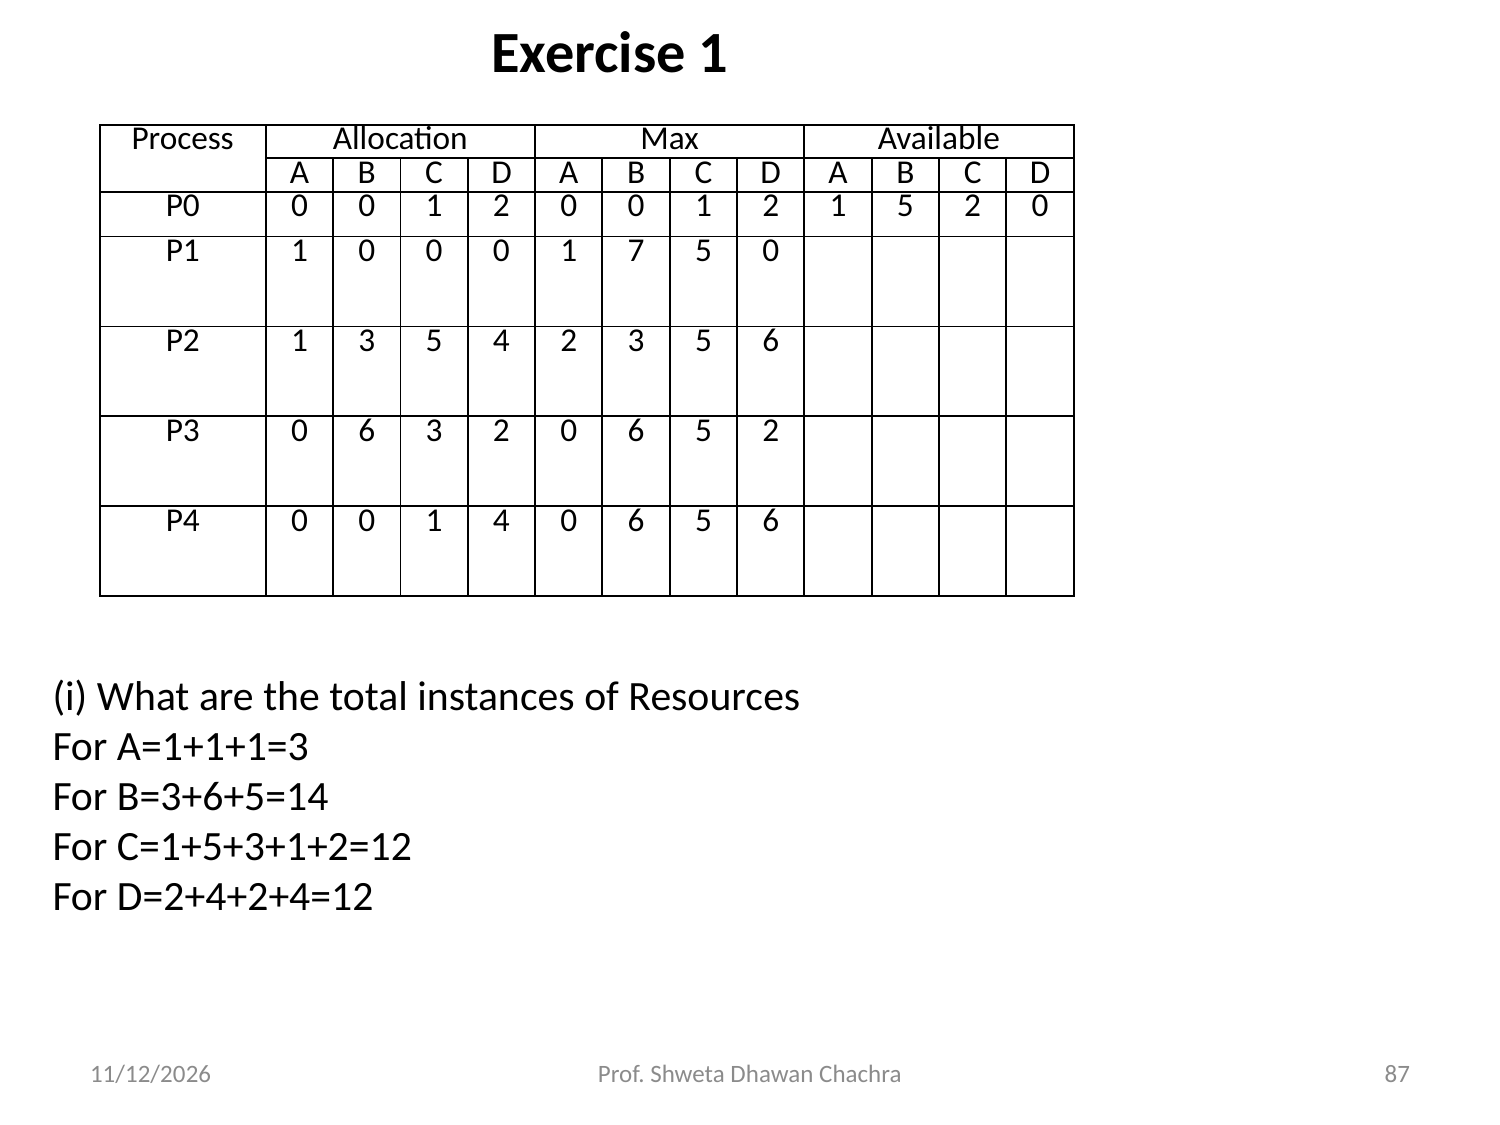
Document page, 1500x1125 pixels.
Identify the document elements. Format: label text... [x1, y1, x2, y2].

table_cell C [671, 159, 736, 191]
table_cell P4 [101, 507, 265, 595]
table_cell 6 [738, 507, 803, 595]
table_cell [873, 507, 938, 595]
table_cell 1 [536, 237, 601, 326]
table_cell 0 [469, 237, 534, 326]
table_cell [940, 237, 1005, 326]
table_cell [1007, 507, 1073, 595]
table_cell D [738, 159, 803, 191]
table_cell [805, 507, 871, 595]
table_cell 5 [401, 327, 467, 415]
table_cell P0 [101, 193, 265, 236]
table_cell B [603, 159, 669, 191]
table_cell [873, 417, 938, 505]
table_cell 1 [267, 327, 332, 415]
table_cell C [940, 159, 1005, 191]
table_cell [940, 507, 1005, 595]
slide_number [75, 1042, 425, 1103]
table_cell 3 [603, 327, 669, 415]
table_cell 1 [401, 507, 467, 595]
table_cell 5 [671, 327, 736, 415]
table_cell [1007, 237, 1073, 326]
table_cell 0 [536, 417, 601, 505]
table_cell 2 [738, 193, 803, 236]
table_cell A [267, 159, 332, 191]
table_cell [805, 417, 871, 505]
table_cell 6 [334, 417, 400, 505]
table_cell 5 [671, 237, 736, 326]
text_box Exercise 1 [476, 7, 744, 92]
slide_number 87 [1074, 1042, 1425, 1103]
table_cell 0 [536, 507, 601, 595]
table_header Max [536, 126, 803, 157]
table_cell 2 [536, 327, 601, 415]
table_cell 4 [469, 327, 534, 415]
table_cell A [805, 159, 871, 191]
table_cell 3 [401, 417, 467, 505]
table_cell 5 [873, 193, 938, 236]
table_cell 1 [267, 237, 332, 326]
table_cell 6 [603, 417, 669, 505]
table_cell 0 [738, 237, 803, 326]
table_cell P3 [101, 417, 265, 505]
table_cell 1 [401, 193, 467, 236]
table_cell 0 [334, 237, 400, 326]
table_cell 2 [469, 193, 534, 236]
table_cell 7 [603, 237, 669, 326]
footer Prof. Shweta Dhawan Chachra [512, 1042, 988, 1103]
table_cell [805, 237, 871, 326]
table_cell A [536, 159, 601, 191]
table_cell 0 [334, 193, 400, 236]
table_cell 1 [805, 193, 871, 236]
table_cell C [401, 159, 467, 191]
table_cell P1 [101, 237, 265, 326]
table_cell 0 [603, 193, 669, 236]
table_cell 0 [334, 507, 400, 595]
table_cell 5 [671, 417, 736, 505]
table_cell 6 [603, 507, 669, 595]
table_cell 0 [267, 417, 332, 505]
table_cell [805, 327, 871, 415]
table_cell P2 [101, 327, 265, 415]
table_cell 2 [940, 193, 1005, 236]
table_cell 0 [1007, 193, 1073, 236]
table_cell B [873, 159, 938, 191]
table_cell 2 [738, 417, 803, 505]
table_cell D [1007, 159, 1073, 191]
table_cell [1007, 327, 1073, 415]
table_cell D [469, 159, 534, 191]
table_cell 0 [267, 193, 332, 236]
table_header Available [805, 126, 1073, 157]
table_cell B [334, 159, 400, 191]
table_cell [873, 237, 938, 326]
table_cell 6 [738, 327, 803, 415]
table_cell 2 [469, 417, 534, 505]
table_cell [940, 327, 1005, 415]
table_cell 0 [536, 193, 601, 236]
table_cell 3 [334, 327, 400, 415]
table_header Allocation [267, 126, 534, 157]
table_cell 4 [469, 507, 534, 595]
table_header Process [101, 126, 265, 191]
text_box [809, 348, 841, 454]
title (i) What are the total instances of Resources For A=1+1+1=3 For B=3+6+5=14 For C=1+5+3+1+2=12 For D=2+4+2+4=12 [37, 699, 1388, 888]
table_cell 0 [401, 237, 467, 326]
table_cell [1007, 417, 1073, 505]
table_cell [940, 417, 1005, 505]
table_cell 0 [267, 507, 332, 595]
table_cell 5 [671, 507, 736, 595]
table_cell [873, 327, 938, 415]
table_cell 1 [671, 193, 736, 236]
